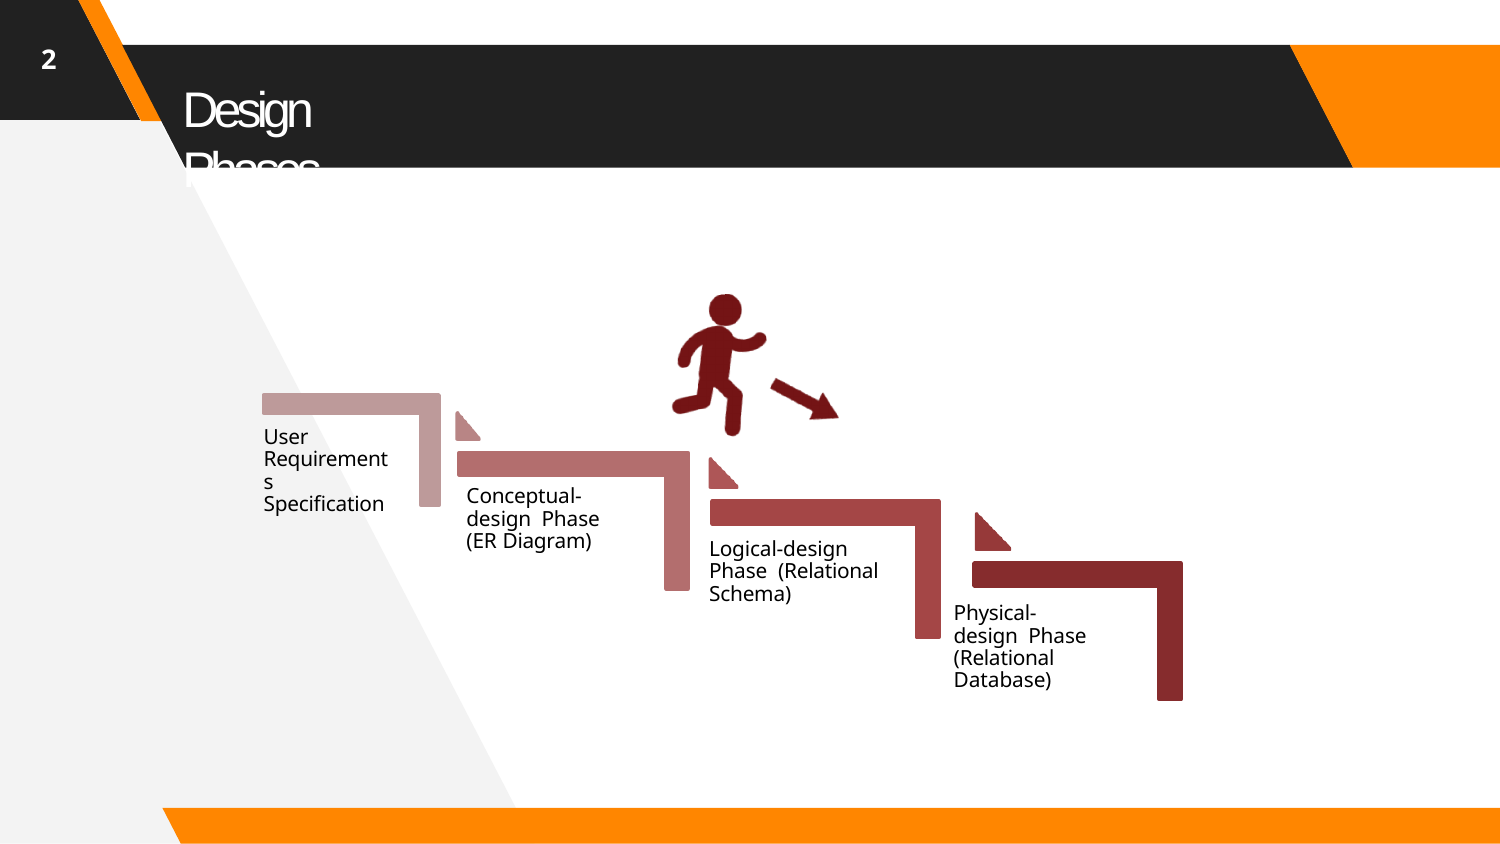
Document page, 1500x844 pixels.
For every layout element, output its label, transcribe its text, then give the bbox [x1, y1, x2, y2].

text_box 2 [39, 40, 59, 75]
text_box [456, 450, 739, 591]
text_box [261, 392, 481, 508]
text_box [972, 561, 1184, 702]
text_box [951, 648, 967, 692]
text_box [654, 284, 846, 497]
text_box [709, 499, 1012, 640]
title Design Phases [180, 75, 457, 219]
